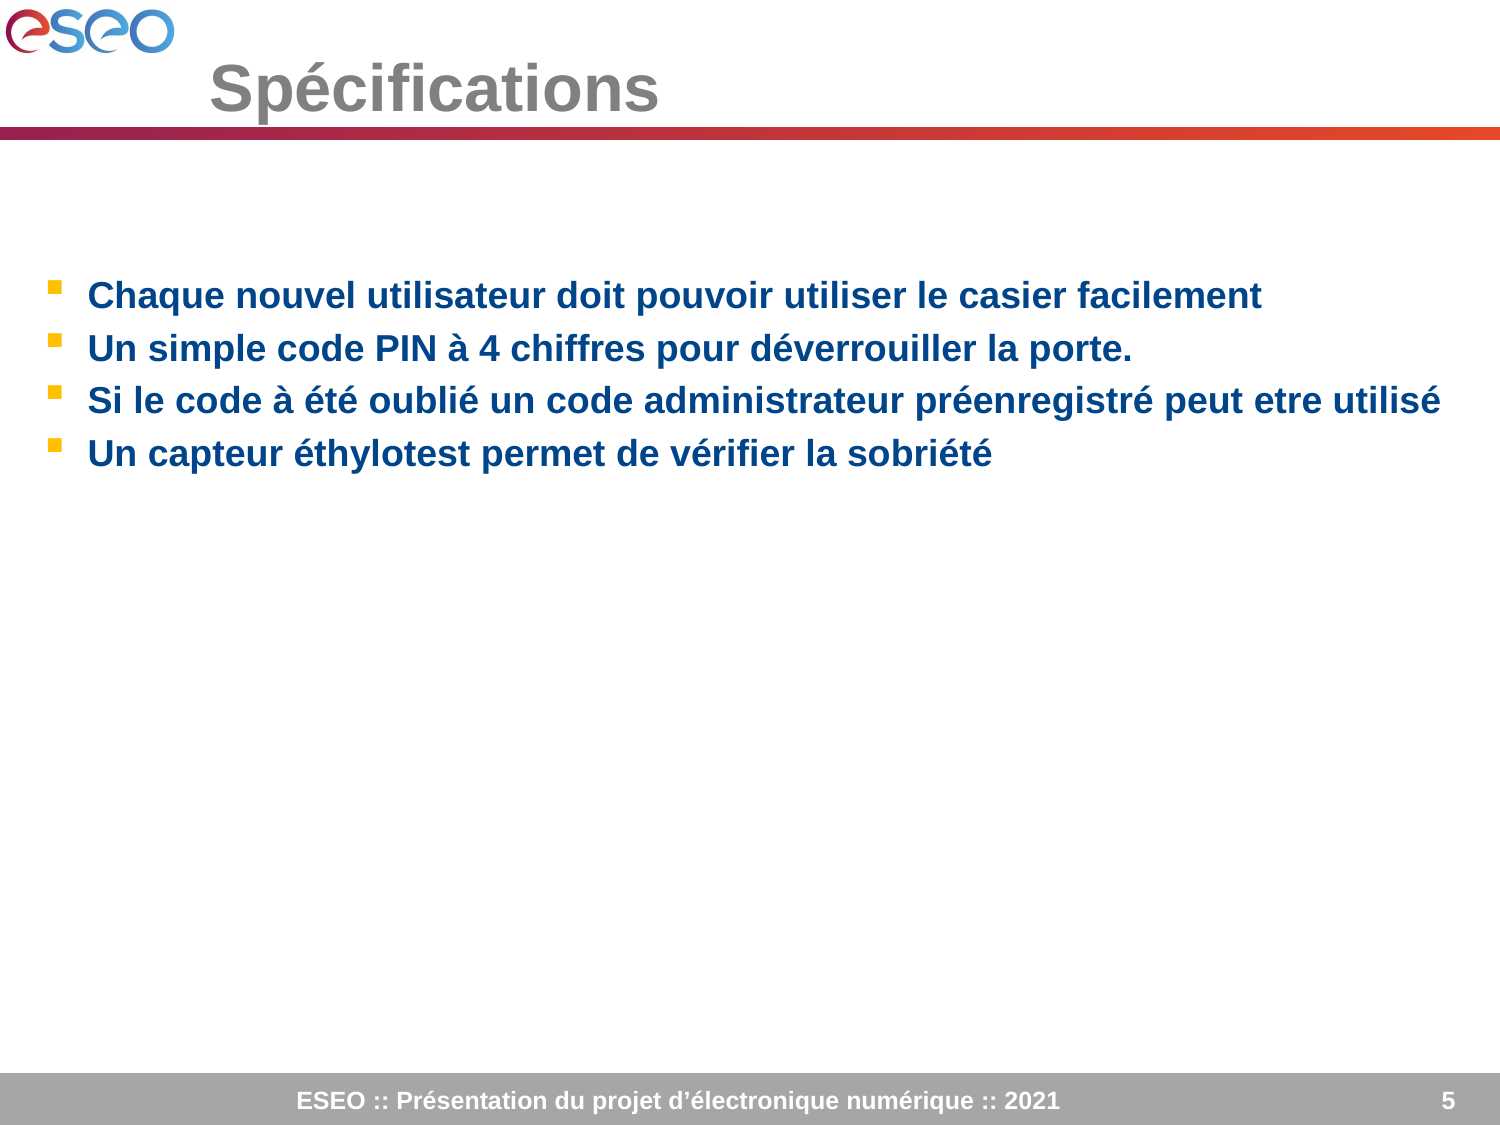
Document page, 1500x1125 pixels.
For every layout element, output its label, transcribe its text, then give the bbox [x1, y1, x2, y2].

text_box <numéro> [1329, 1077, 1471, 1125]
text_box Spécifications [194, 45, 1366, 126]
picture [5, 7, 175, 55]
text_box Chaque nouvel utilisateur doit pouvoir utiliser le casier facilement Un simple code PIN à 4 chiffres pour déverrouiller la porte. Si le code à été oublié un code administrateur préenregistré peut etre utilisé Un capteur éthylotest permet de vérifier la sobriété [29, 196, 1471, 1059]
text_box ESEO :: Présentation du projet d’électronique numérique :: 2021 [29, 1077, 1329, 1125]
